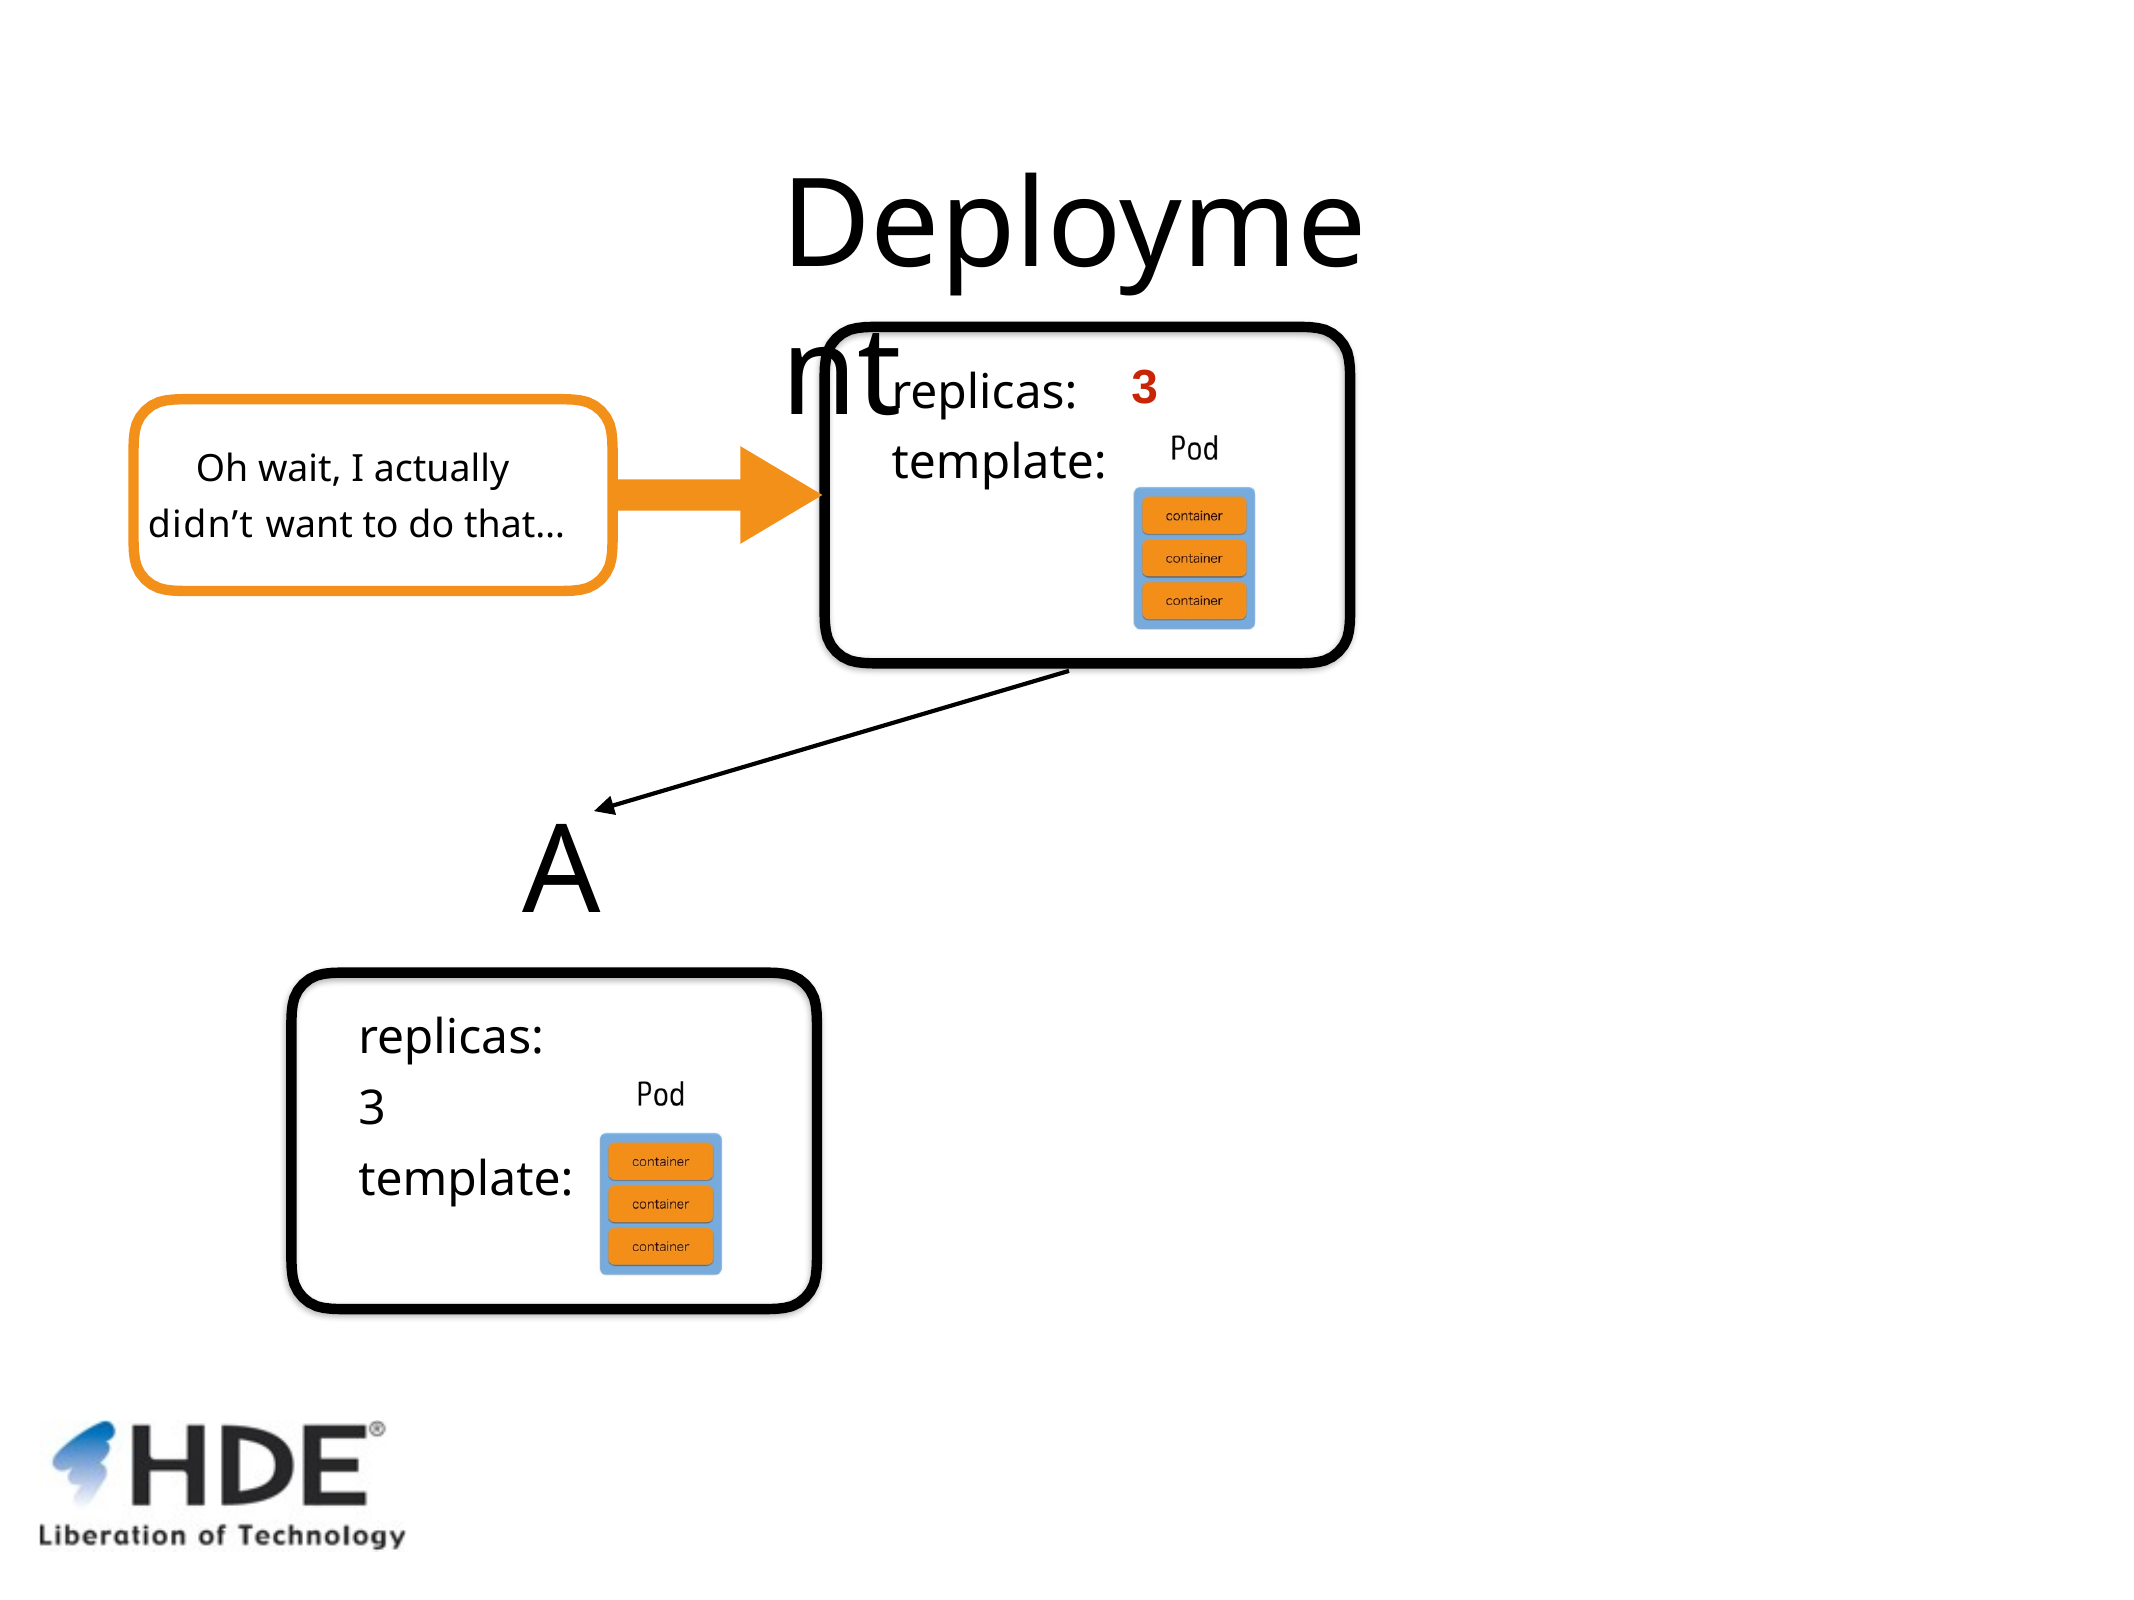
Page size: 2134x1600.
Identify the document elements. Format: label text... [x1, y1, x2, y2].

text_box [1106, 416, 1288, 646]
text_box [824, 439, 1351, 664]
text_box Oh wait, I actually didn’t want to do that… [145, 430, 600, 545]
text_box [572, 1062, 754, 1292]
text_box [133, 399, 613, 592]
title Deployment [735, 141, 1398, 439]
text_box [813, 439, 1362, 679]
picture [39, 1420, 407, 1552]
text_box [279, 965, 829, 1325]
text_box A replicas: 3 template: [356, 787, 624, 1205]
text_box [614, 446, 823, 544]
text_box [291, 972, 817, 1310]
text_box replicas: template: [889, 345, 1110, 489]
text_box [594, 795, 617, 815]
text_box 3 [1122, 345, 1165, 414]
